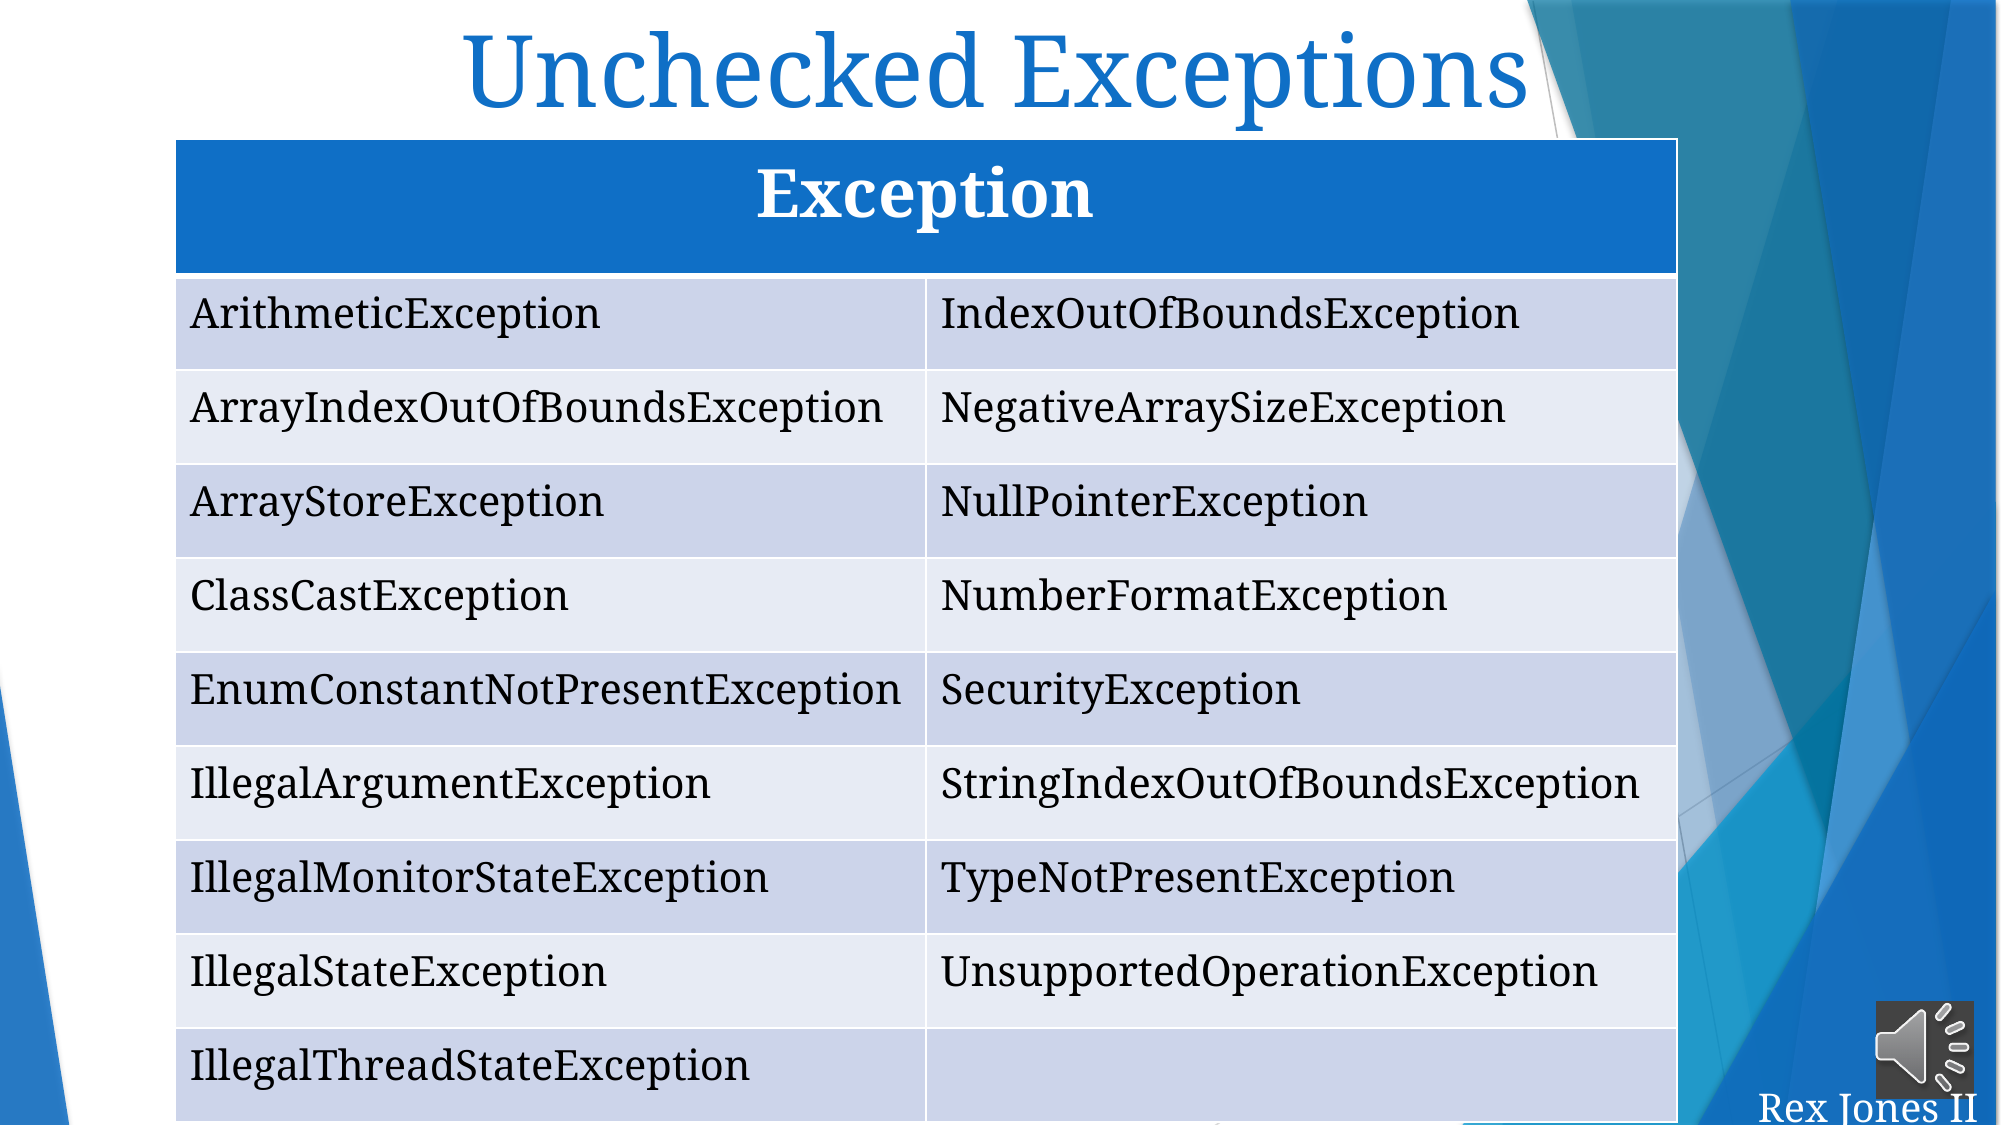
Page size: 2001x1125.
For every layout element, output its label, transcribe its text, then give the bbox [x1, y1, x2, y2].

table_cell EnumConstantNotPresentException [176, 653, 925, 745]
table_cell IllegalThreadStateException [176, 1029, 925, 1121]
table_cell ArrayStoreException [176, 465, 925, 557]
text_box Unchecked Exceptions [0, 0, 1994, 186]
table_cell [927, 1029, 1676, 1121]
table_cell ClassCastException [176, 559, 925, 651]
table_cell IndexOutOfBoundsException [927, 279, 1676, 369]
text_box Rex Jones II [1742, 1075, 1994, 1125]
picture [1874, 999, 1976, 1101]
table_cell NumberFormatException [927, 559, 1676, 651]
table_cell IllegalArgumentException [176, 747, 925, 839]
table_cell IllegalMonitorStateException [176, 841, 925, 933]
table_cell NullPointerException [927, 465, 1676, 557]
table_cell UnsupportedOperationException [927, 935, 1676, 1027]
table_header Exception [176, 140, 1676, 273]
table_cell ArrayIndexOutOfBoundsException [176, 371, 925, 463]
table_cell NegativeArraySizeException [927, 371, 1676, 463]
table_cell TypeNotPresentException [927, 841, 1676, 933]
table_cell SecurityException [927, 653, 1676, 745]
table_cell ArithmeticException [176, 279, 925, 369]
table_cell IllegalStateException [176, 935, 925, 1027]
table_cell StringIndexOutOfBoundsException [927, 747, 1676, 839]
